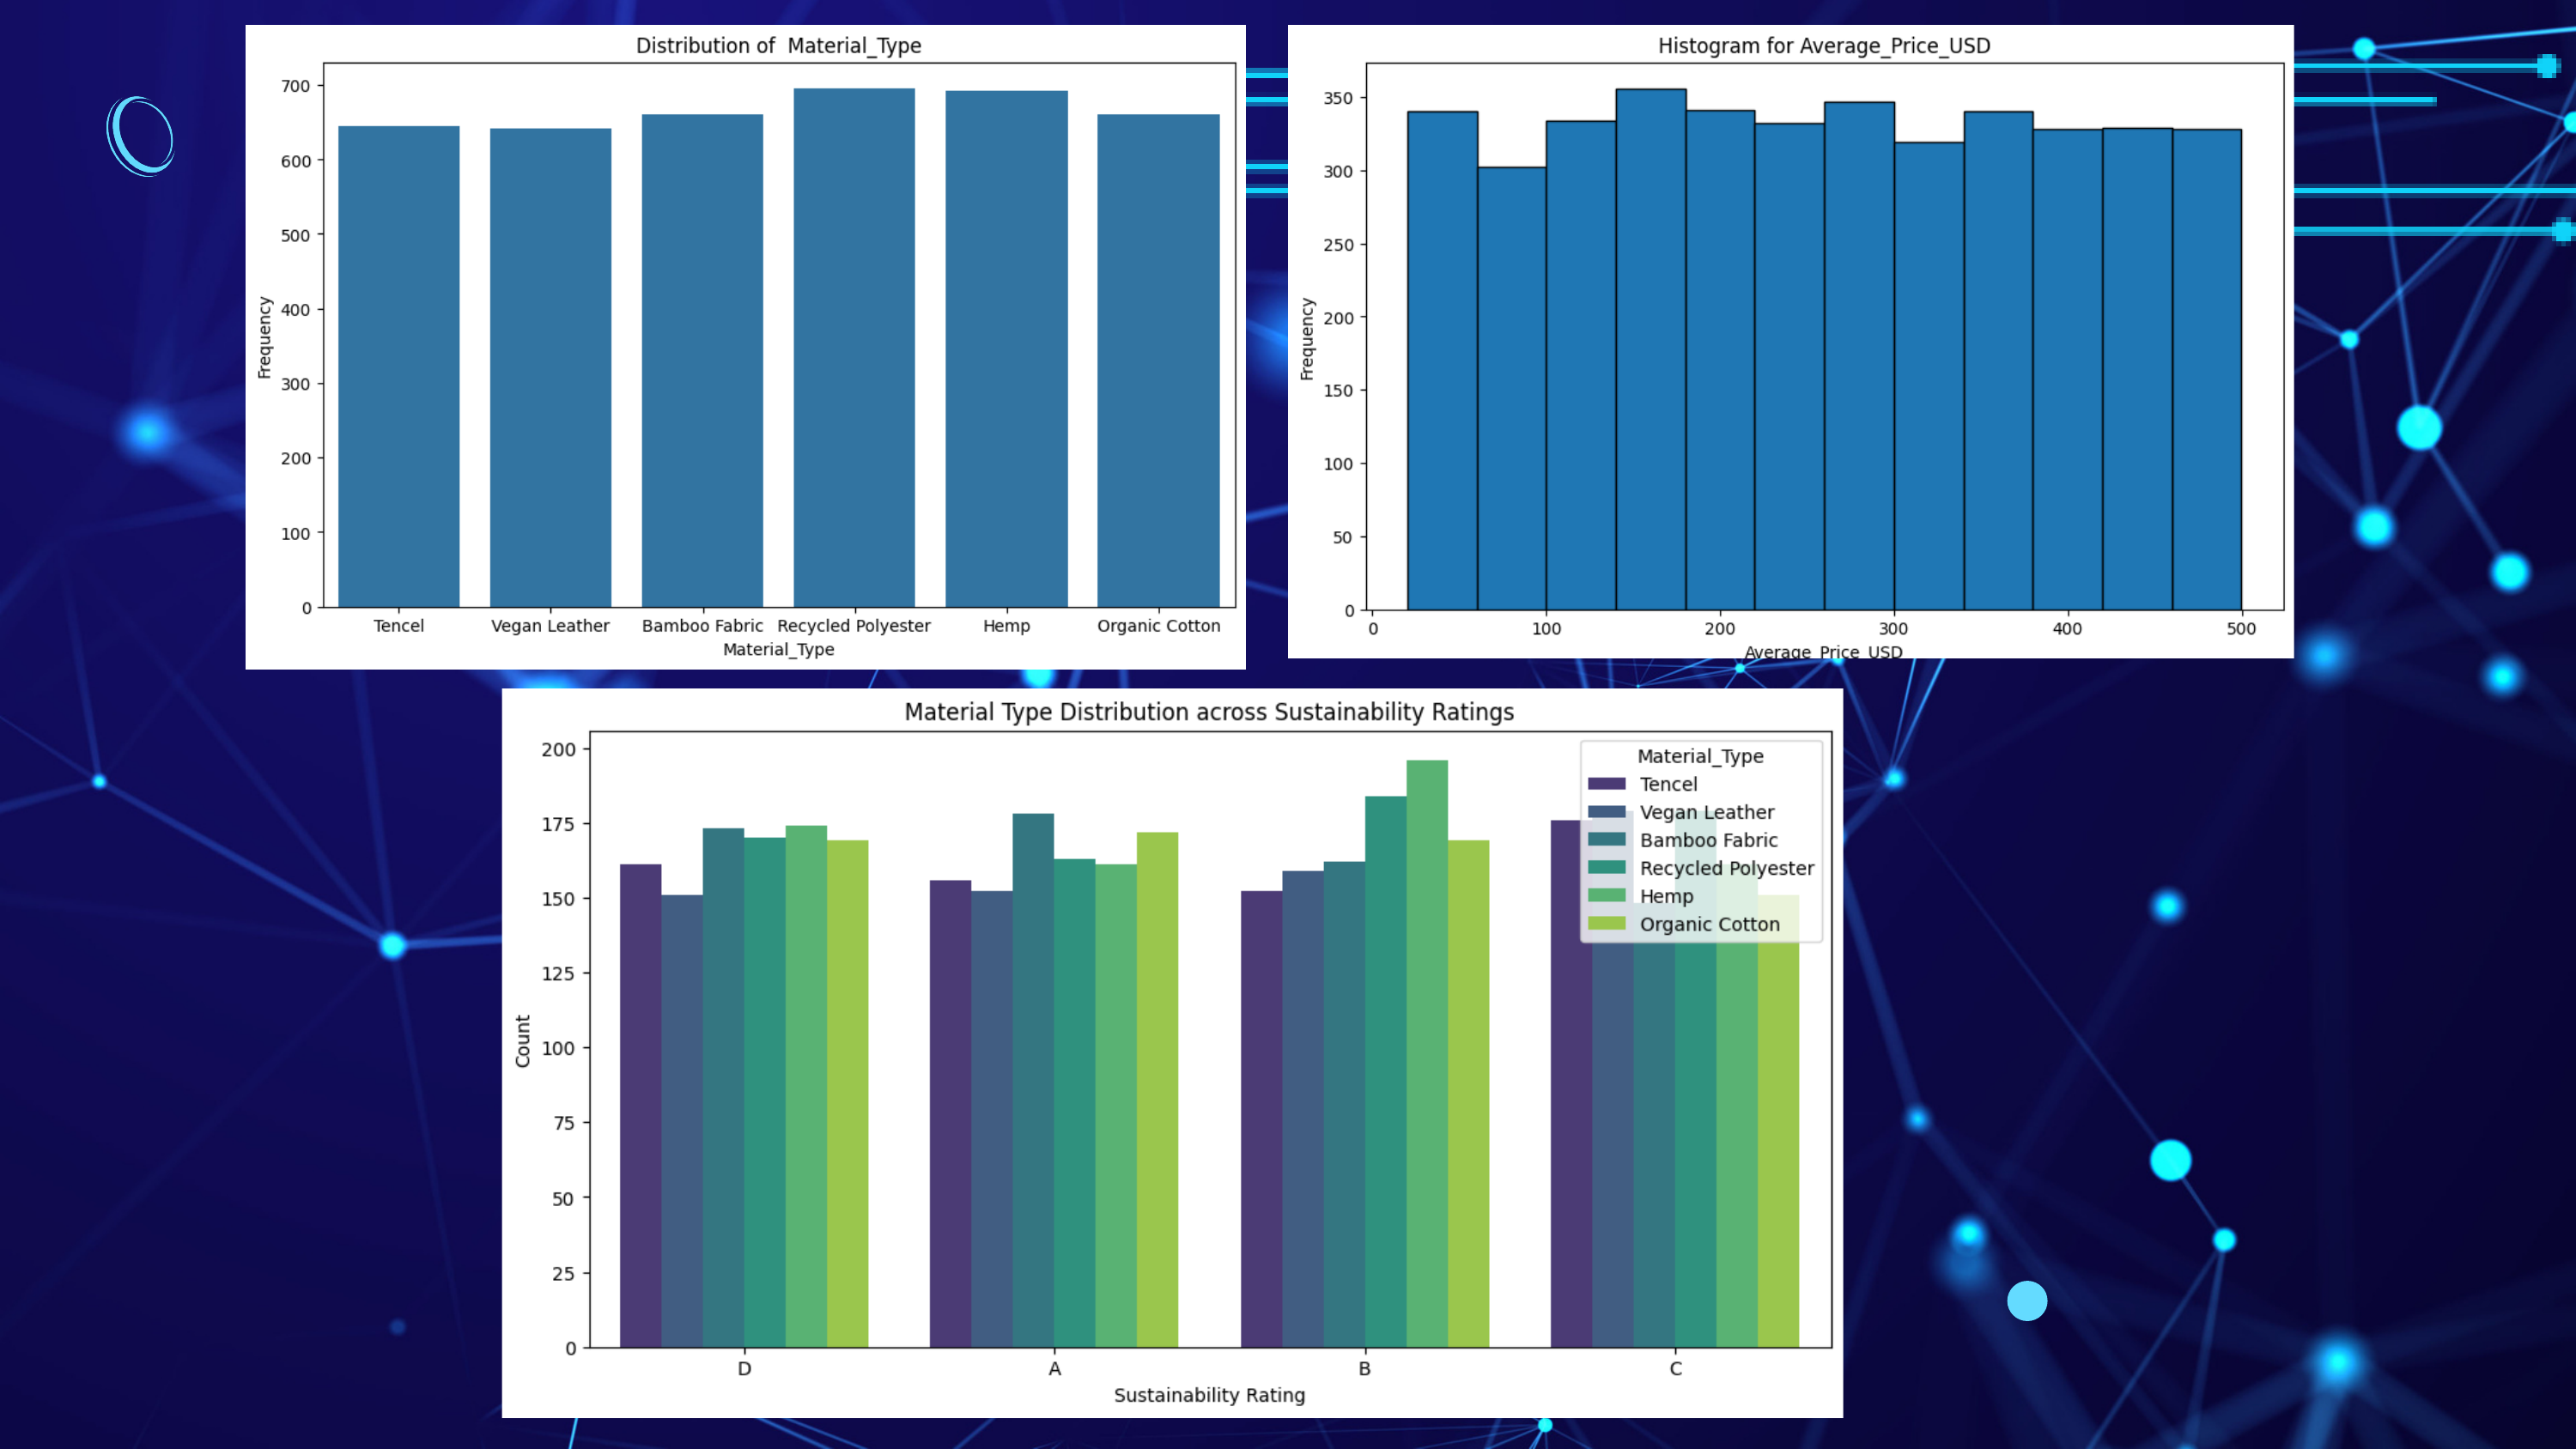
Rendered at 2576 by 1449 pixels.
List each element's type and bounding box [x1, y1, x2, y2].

text_box [246, 25, 1246, 670]
text_box [2294, 54, 2576, 309]
text_box [2007, 1280, 2048, 1322]
text_box [501, 688, 1844, 1418]
text_box [1246, 54, 1288, 309]
text_box [101, 94, 177, 182]
text_box [1288, 25, 2294, 658]
text_box [0, 0, 2576, 1449]
